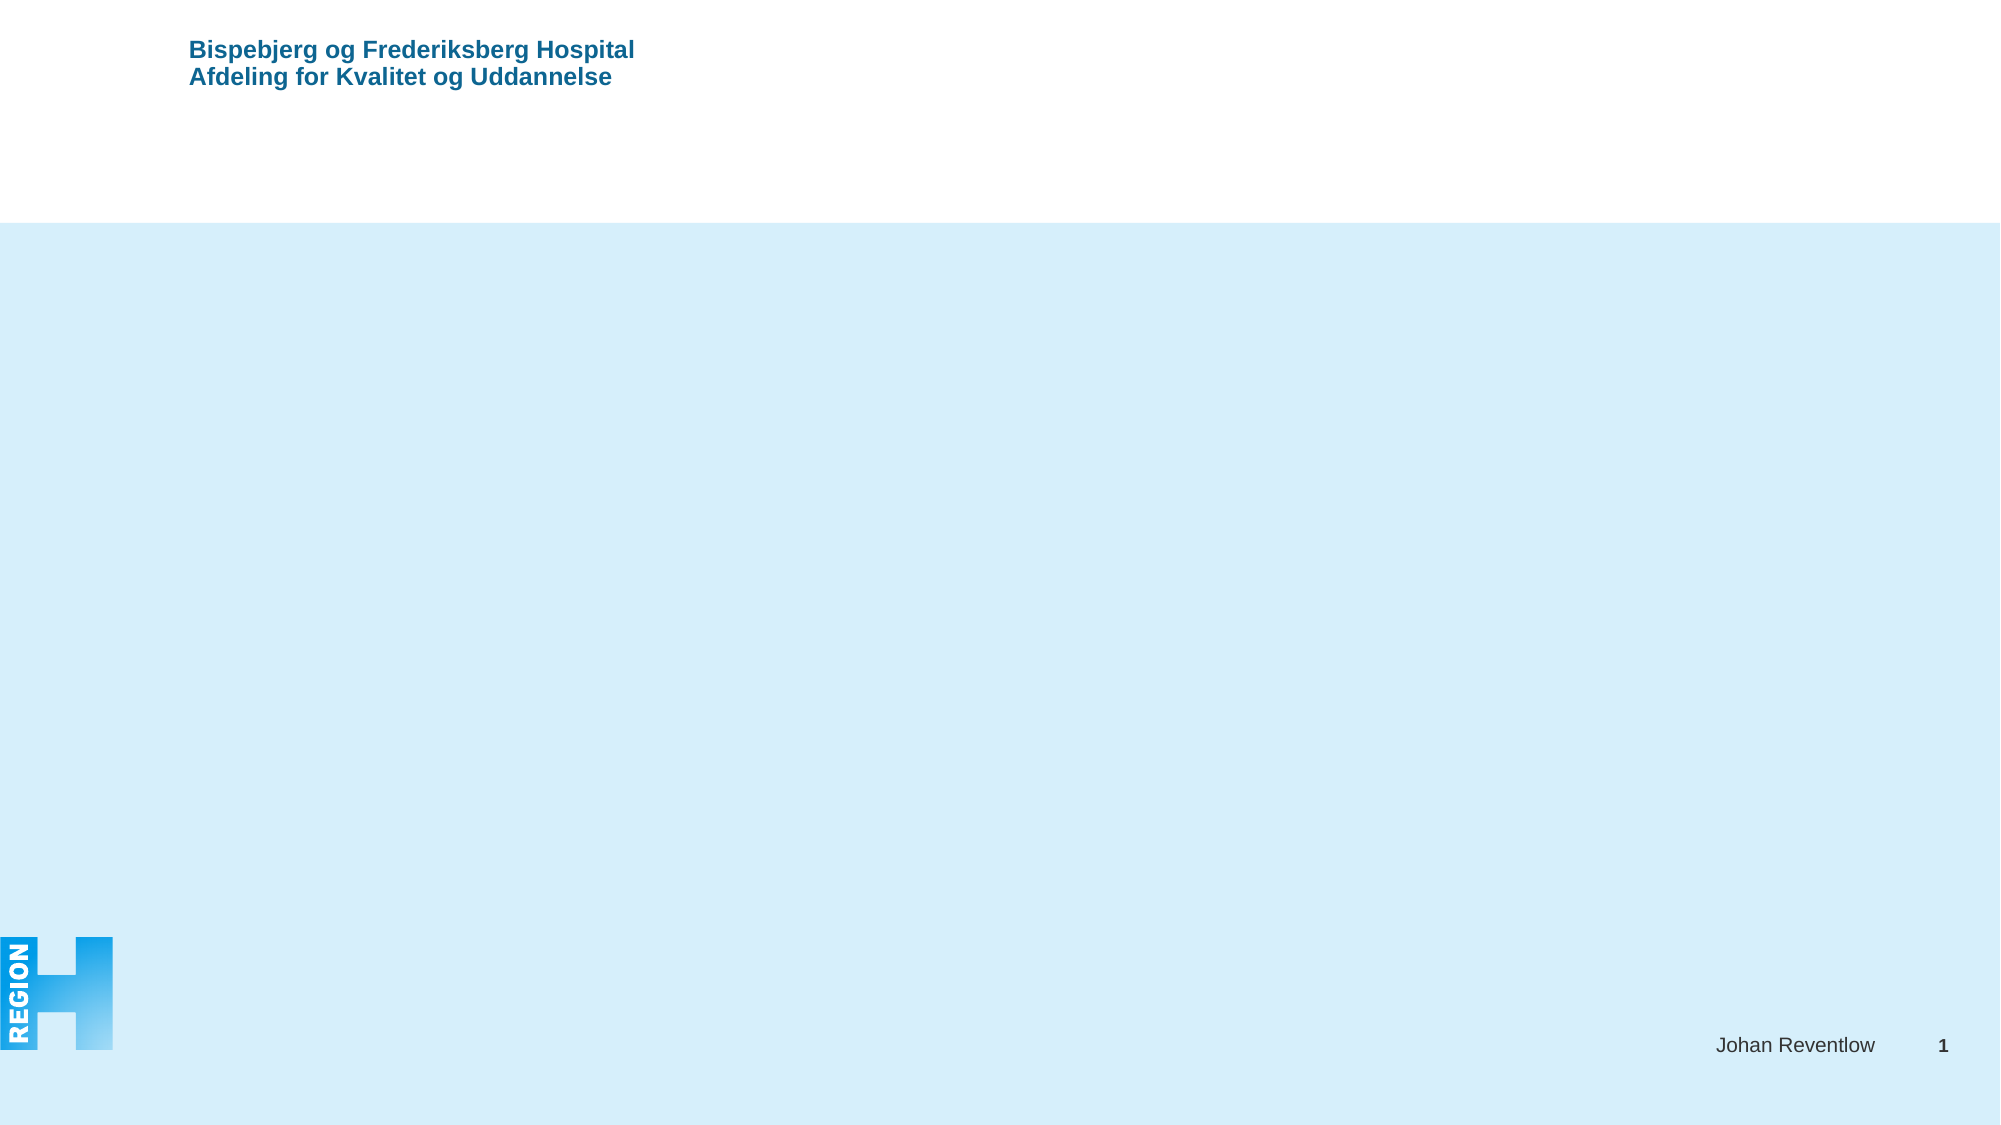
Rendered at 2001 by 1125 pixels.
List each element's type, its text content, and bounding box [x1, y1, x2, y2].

slide_number 1 [1887, 1033, 2000, 1063]
